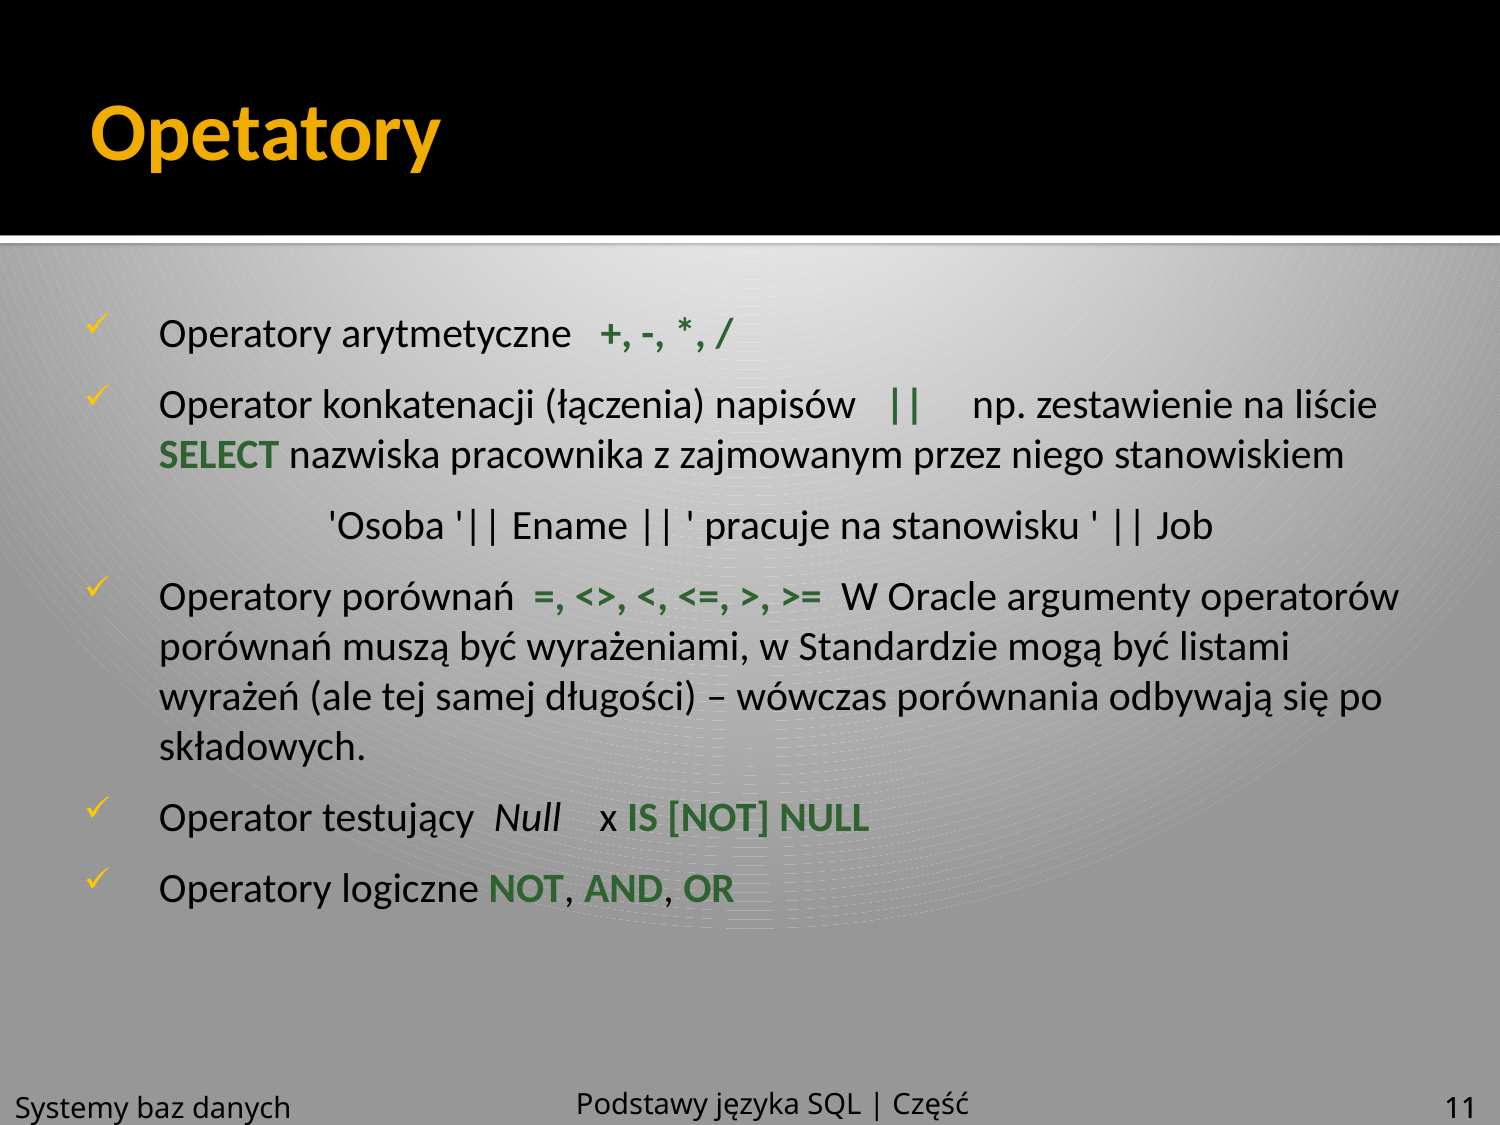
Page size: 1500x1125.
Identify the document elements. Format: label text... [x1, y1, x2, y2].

title Opetatory [75, 69, 1425, 186]
list Operatory arytmetyczne +, -, *, / Operator konkatenacji (łączenia) napisów || np. zestawienie na liście SELECT nazwiska pracownika z zajmowanym przez niego stanowiskiem 'Osoba '|| Ename || ' pracuje na stanowisku ' || Job Operatory porównań =, <>, <, <=, >, >= W Oracle argumenty operatorów porównań muszą być wyrażeniami, w Standardzie mogą być listami wyrażeń (ale tej samej długości) – wówczas porównania odbywają się po składowych. Operator testujący Null x IS [NOT] NULL Operatory logiczne NOT, AND, OR [75, 291, 1436, 945]
text_box Podstawy języka SQL | Część 4 [561, 1078, 987, 1125]
